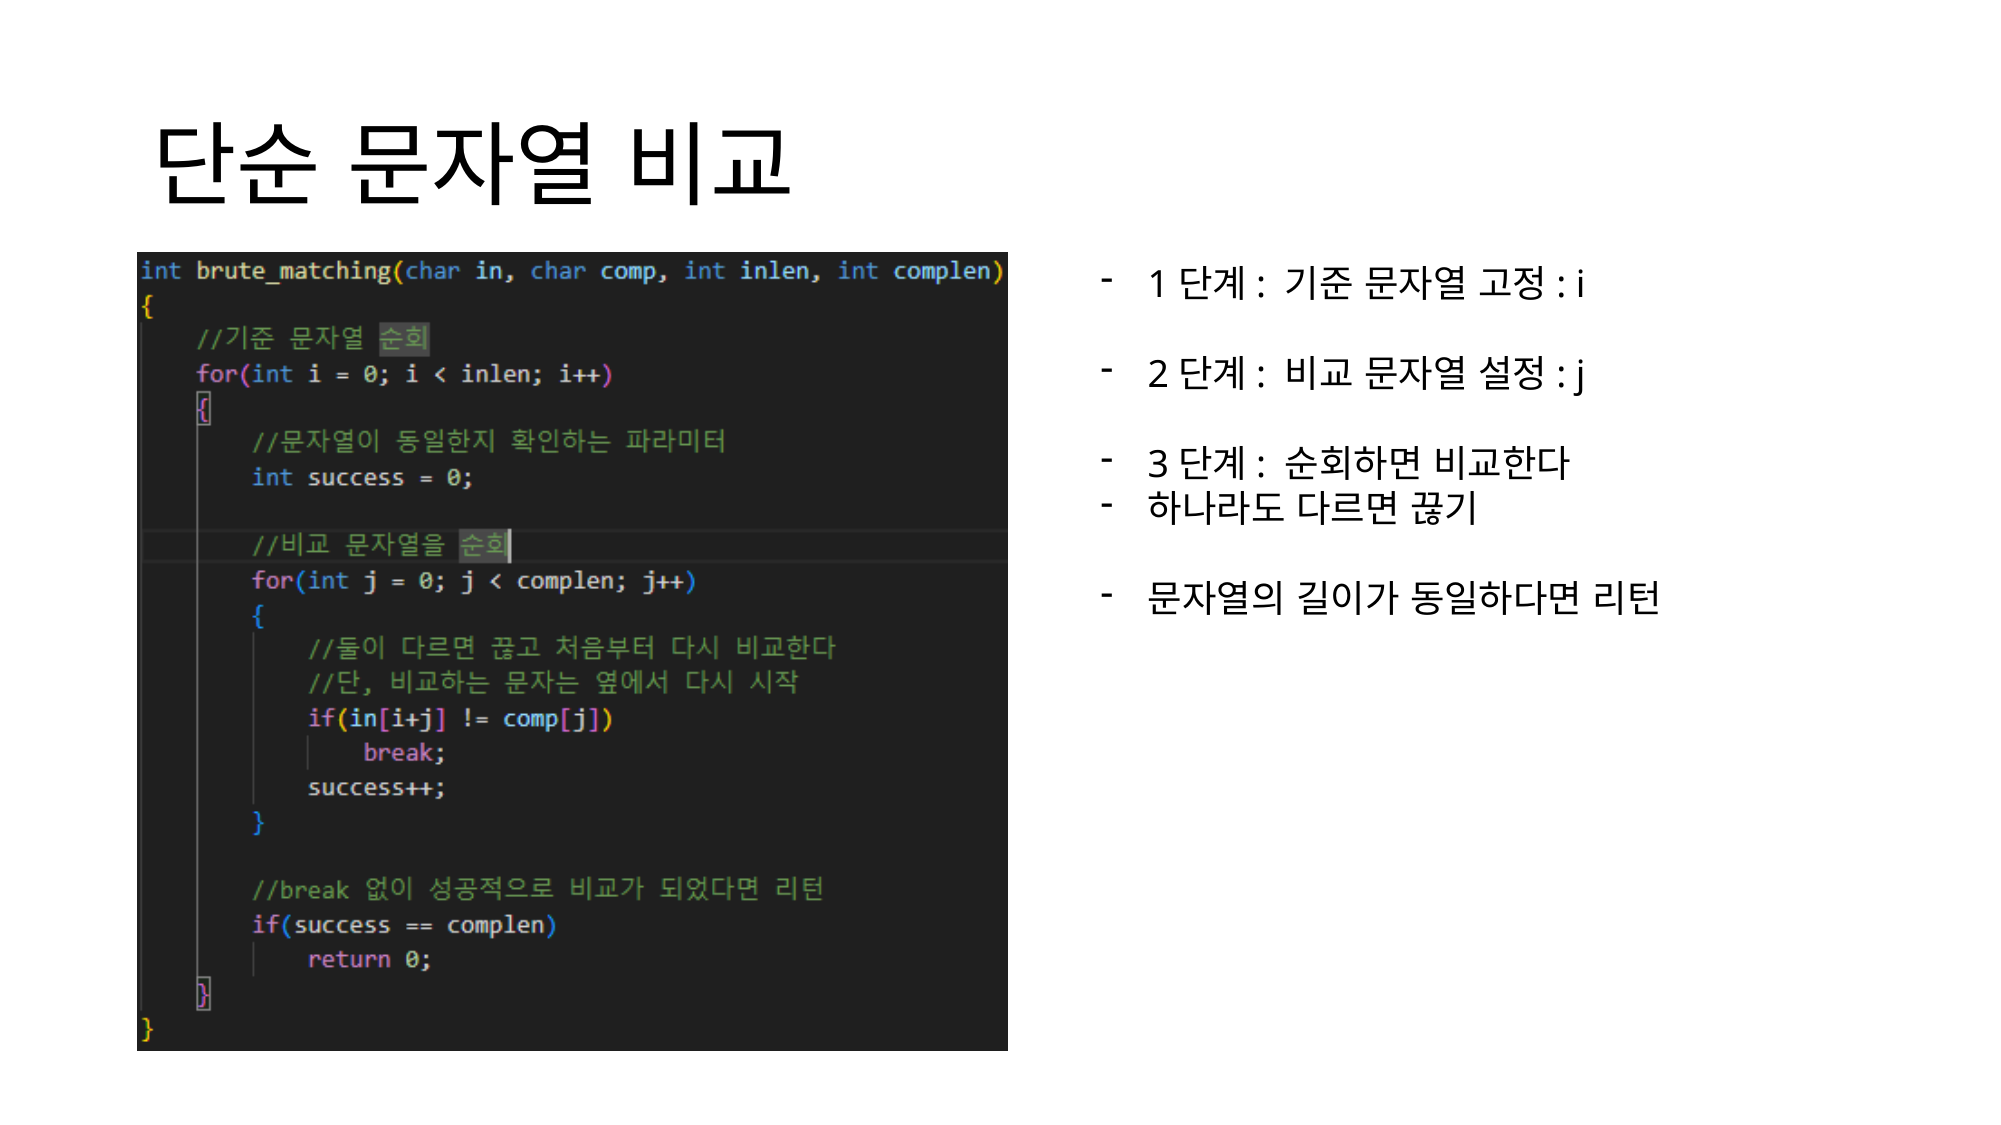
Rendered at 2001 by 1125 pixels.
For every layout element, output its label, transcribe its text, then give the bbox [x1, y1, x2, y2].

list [137, 252, 1008, 1051]
title 단순 문자열 비교 [137, 59, 1863, 278]
text_box 1단계: 기준 문자열 고정: i 2단계: 비교 문자열 설정: j 3단계: 순회하면 비교한다 하나라도 다르면 끊기 문자열의 길이가 동일하다면 리턴 [1085, 252, 1749, 628]
